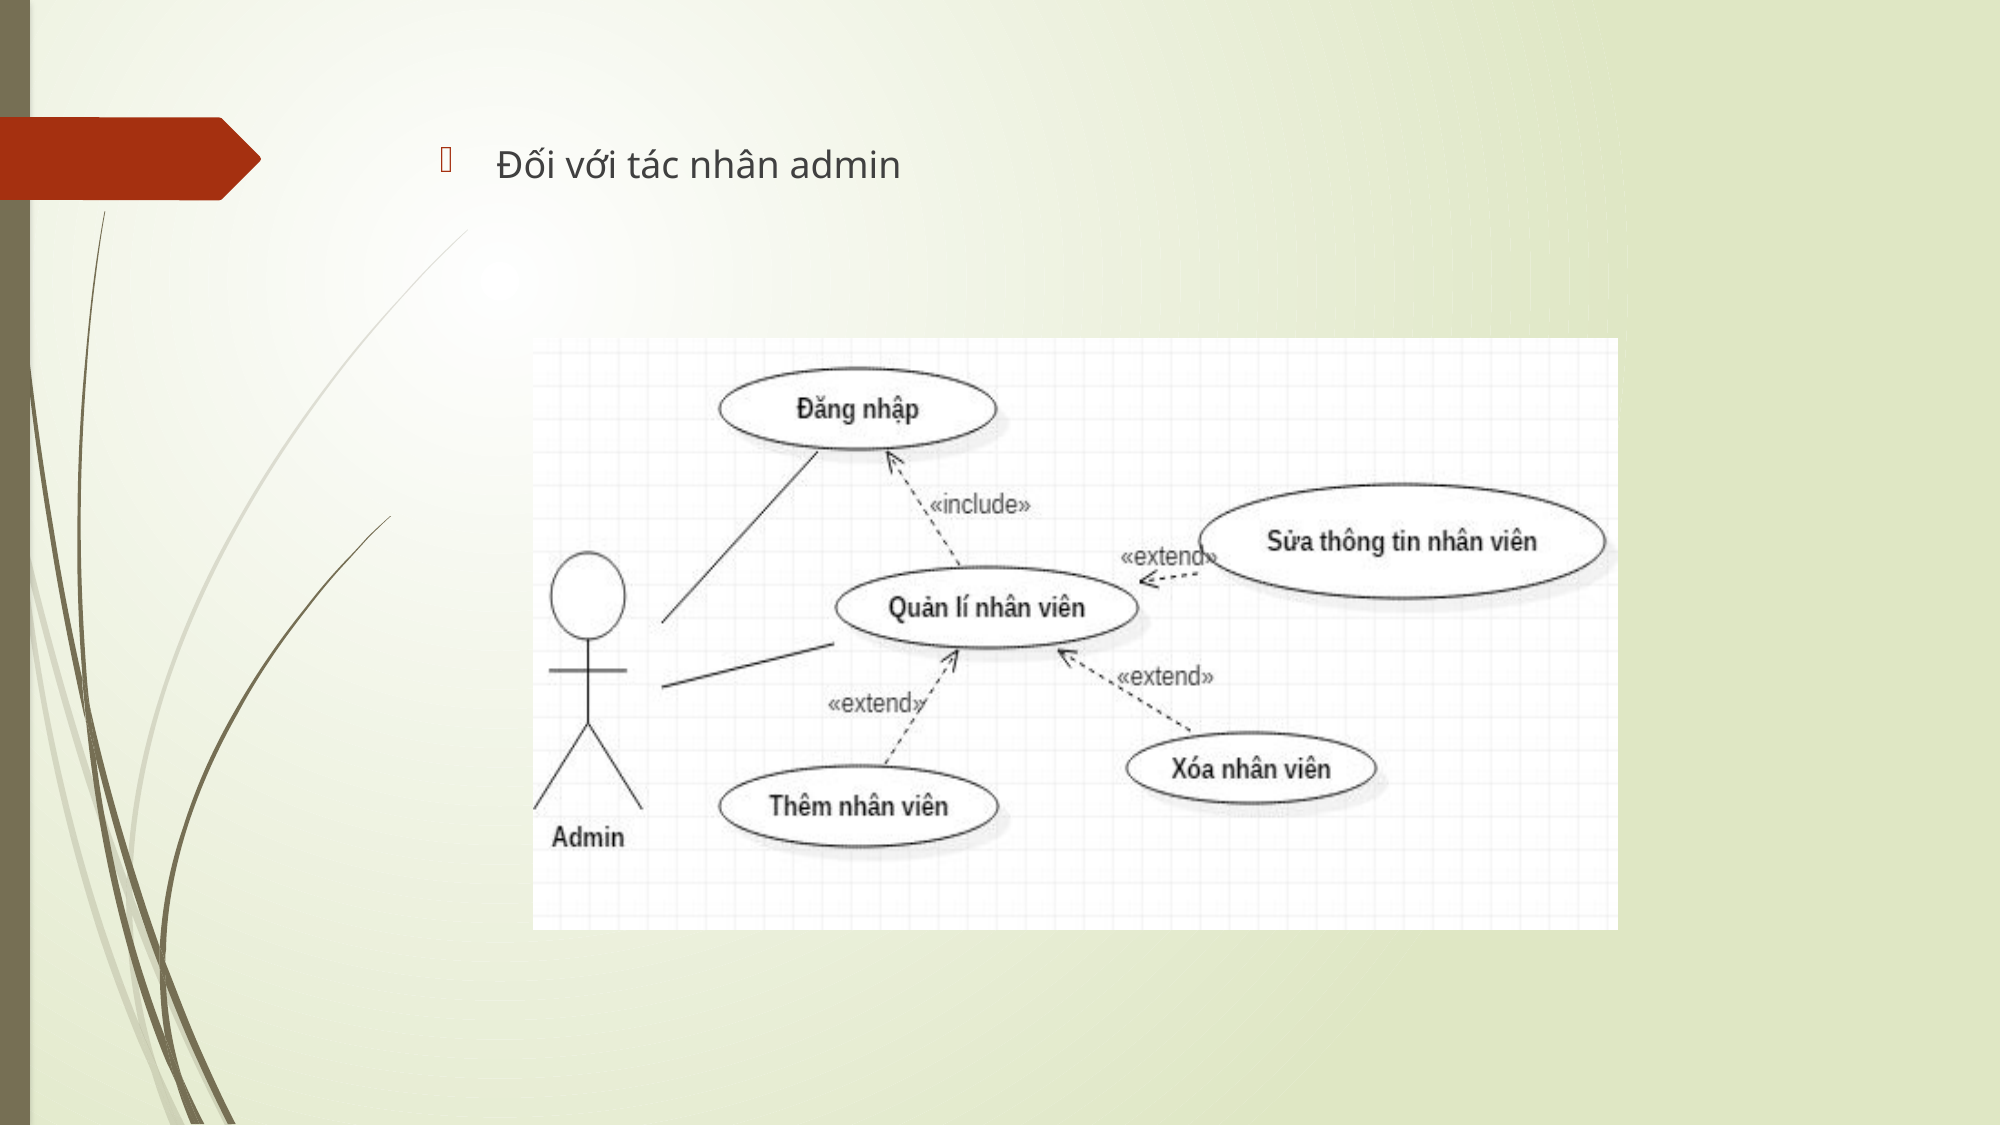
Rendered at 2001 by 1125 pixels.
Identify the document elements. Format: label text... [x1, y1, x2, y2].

picture [533, 338, 1619, 931]
list Đối với tác nhân admin [424, 133, 1888, 1076]
